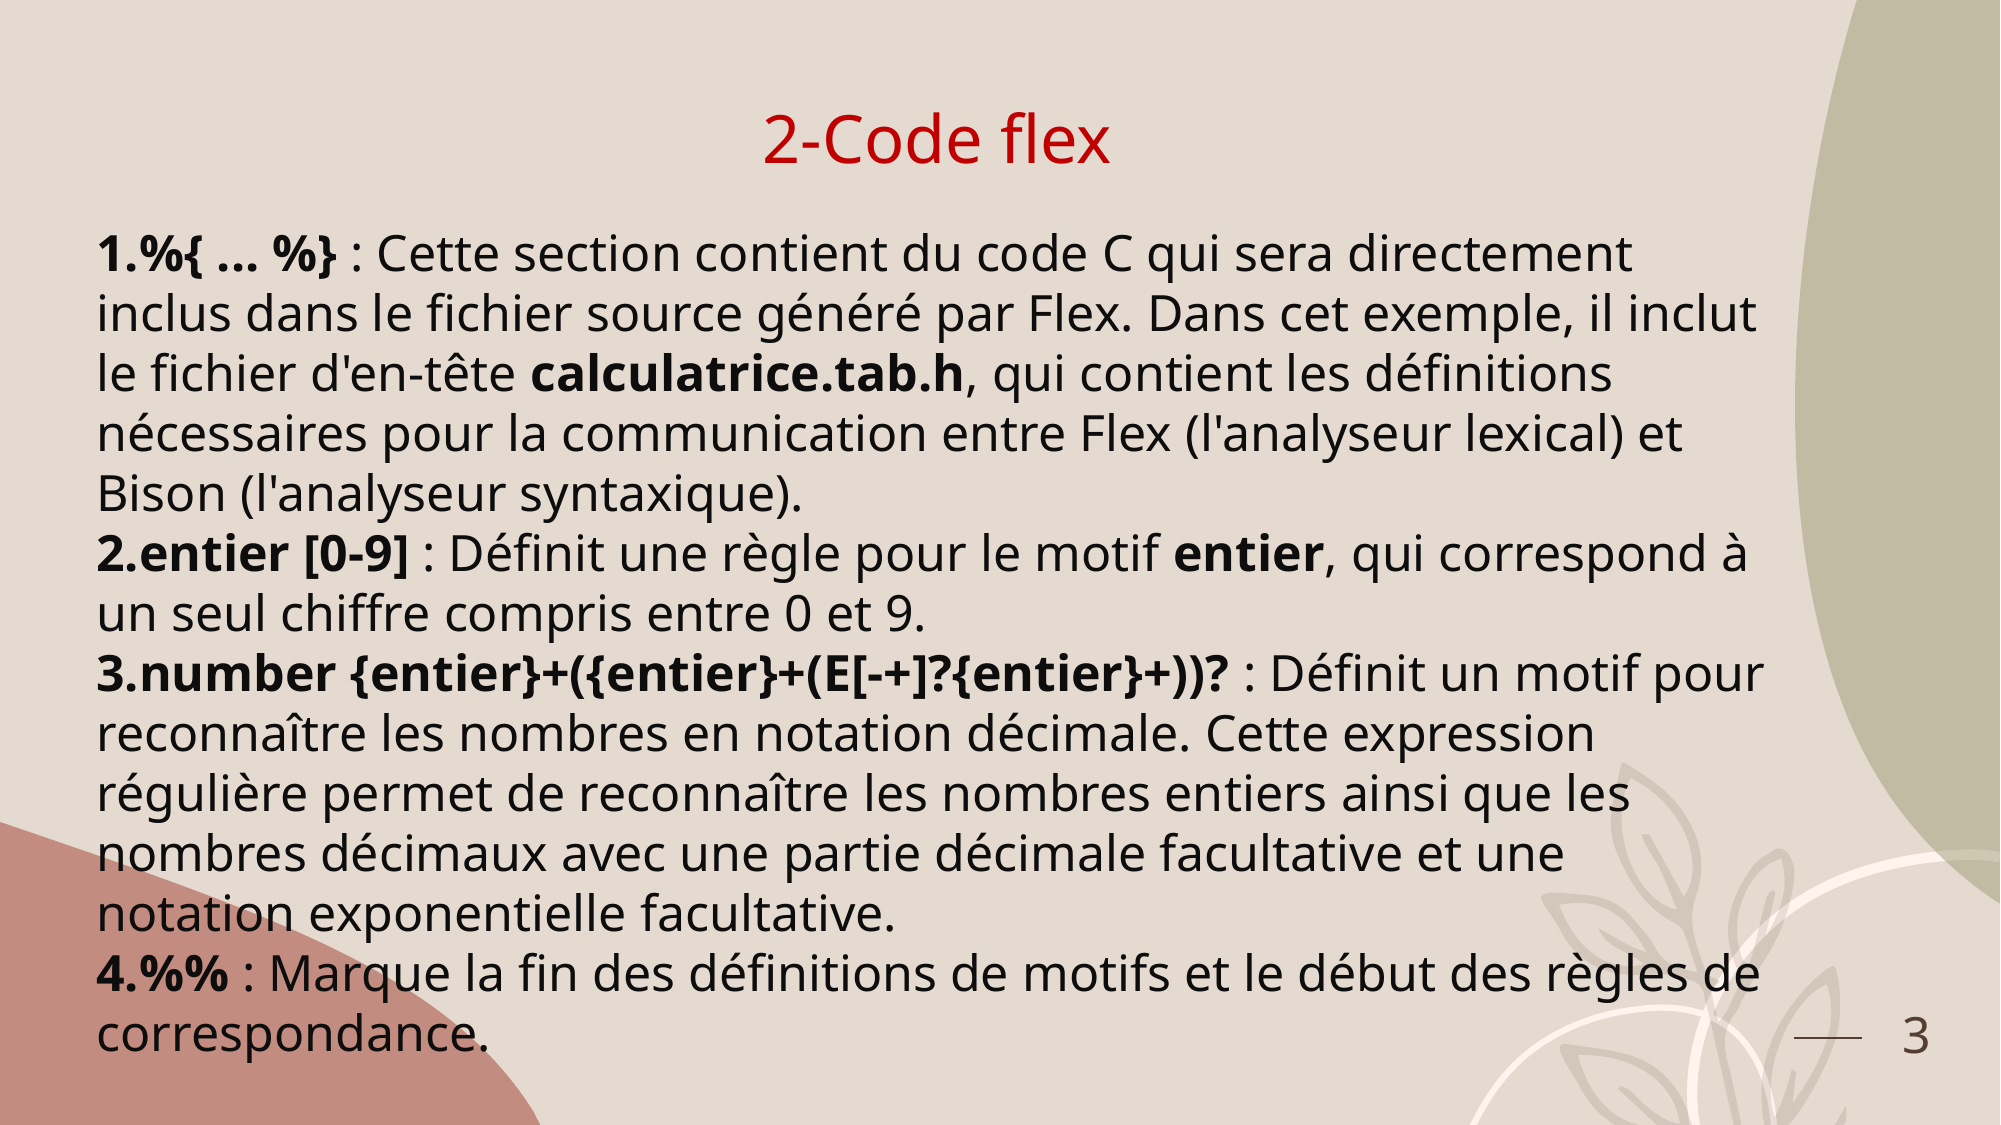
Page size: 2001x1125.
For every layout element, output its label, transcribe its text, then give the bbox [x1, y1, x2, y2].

slide_number 3 [1862, 964, 1971, 1112]
title 2-Code flex [319, 35, 1556, 176]
list %{ ... %} : Cette section contient du code C qui sera directement inclus dans le fichier source généré par Flex. Dans cet exemple, il inclut le fichier d'en-tête calculatrice.tab.h, qui contient les définitions nécessaires pour la communication entre Flex (l'analyseur lexical) et Bison (l'analyseur syntaxique). entier [0-9] : Définit une règle pour le motif entier, qui correspond à un seul chiffre compris entre 0 et 9. number {entier}+({entier}+(E[-+]?{entier}+))? : Définit un motif pour reconnaître les nombres en notation décimale. Cette expression régulière permet de reconnaître les nombres entiers ainsi que les nombres décimaux avec une partie décimale facultative et une notation exponentielle facultative. %% : Marque la fin des définitions de motifs et le début des règles de correspondance. [96, 176, 1779, 1107]
